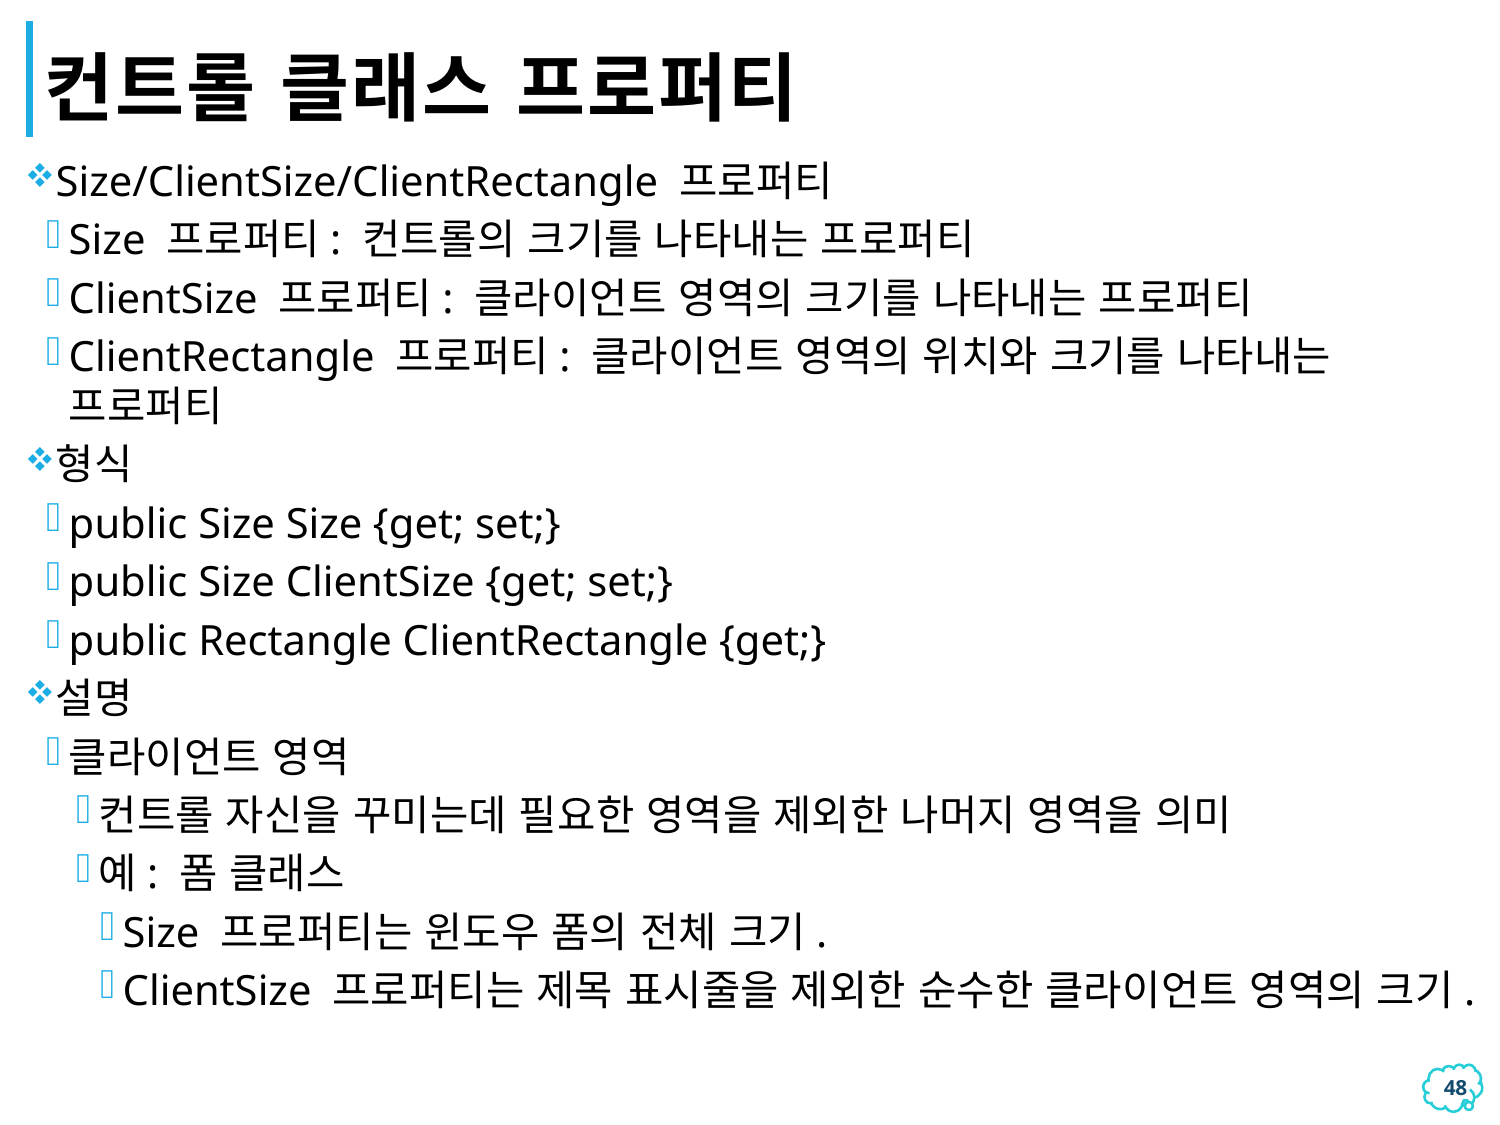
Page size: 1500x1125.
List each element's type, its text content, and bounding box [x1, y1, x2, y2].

list Size/ClientSize/ClientRectangle 프로퍼티 Size 프로퍼티: 컨트롤의 크기를 나타내는 프로퍼티 ClientSize 프로퍼티: 클라이언트 영역의 크기를 나타내는 프로퍼티 ClientRectangle 프로퍼티: 클라이언트 영역의 위치와 크기를 나타내는 프로퍼티 형식 public Size Size {get; set;} public Size ClientSize {get; set;} public Rectangle ClientRectangle {get;} 설명 클라이언트 영역 컨트롤 자신을 꾸미는데 필요한 영역을 제외한 나머지 영역을 의미 예: 폼 클래스 Size 프로퍼티는 윈도우 폼의 전체 크기. ClientSize 프로퍼티는 제목 표시줄을 제외한 순수한 클라이언트 영역의 크기. [17, 147, 1500, 1114]
title 컨트롤 클래스 프로퍼티 [29, 21, 1226, 138]
slide_number 47 [1387, 1063, 1483, 1114]
